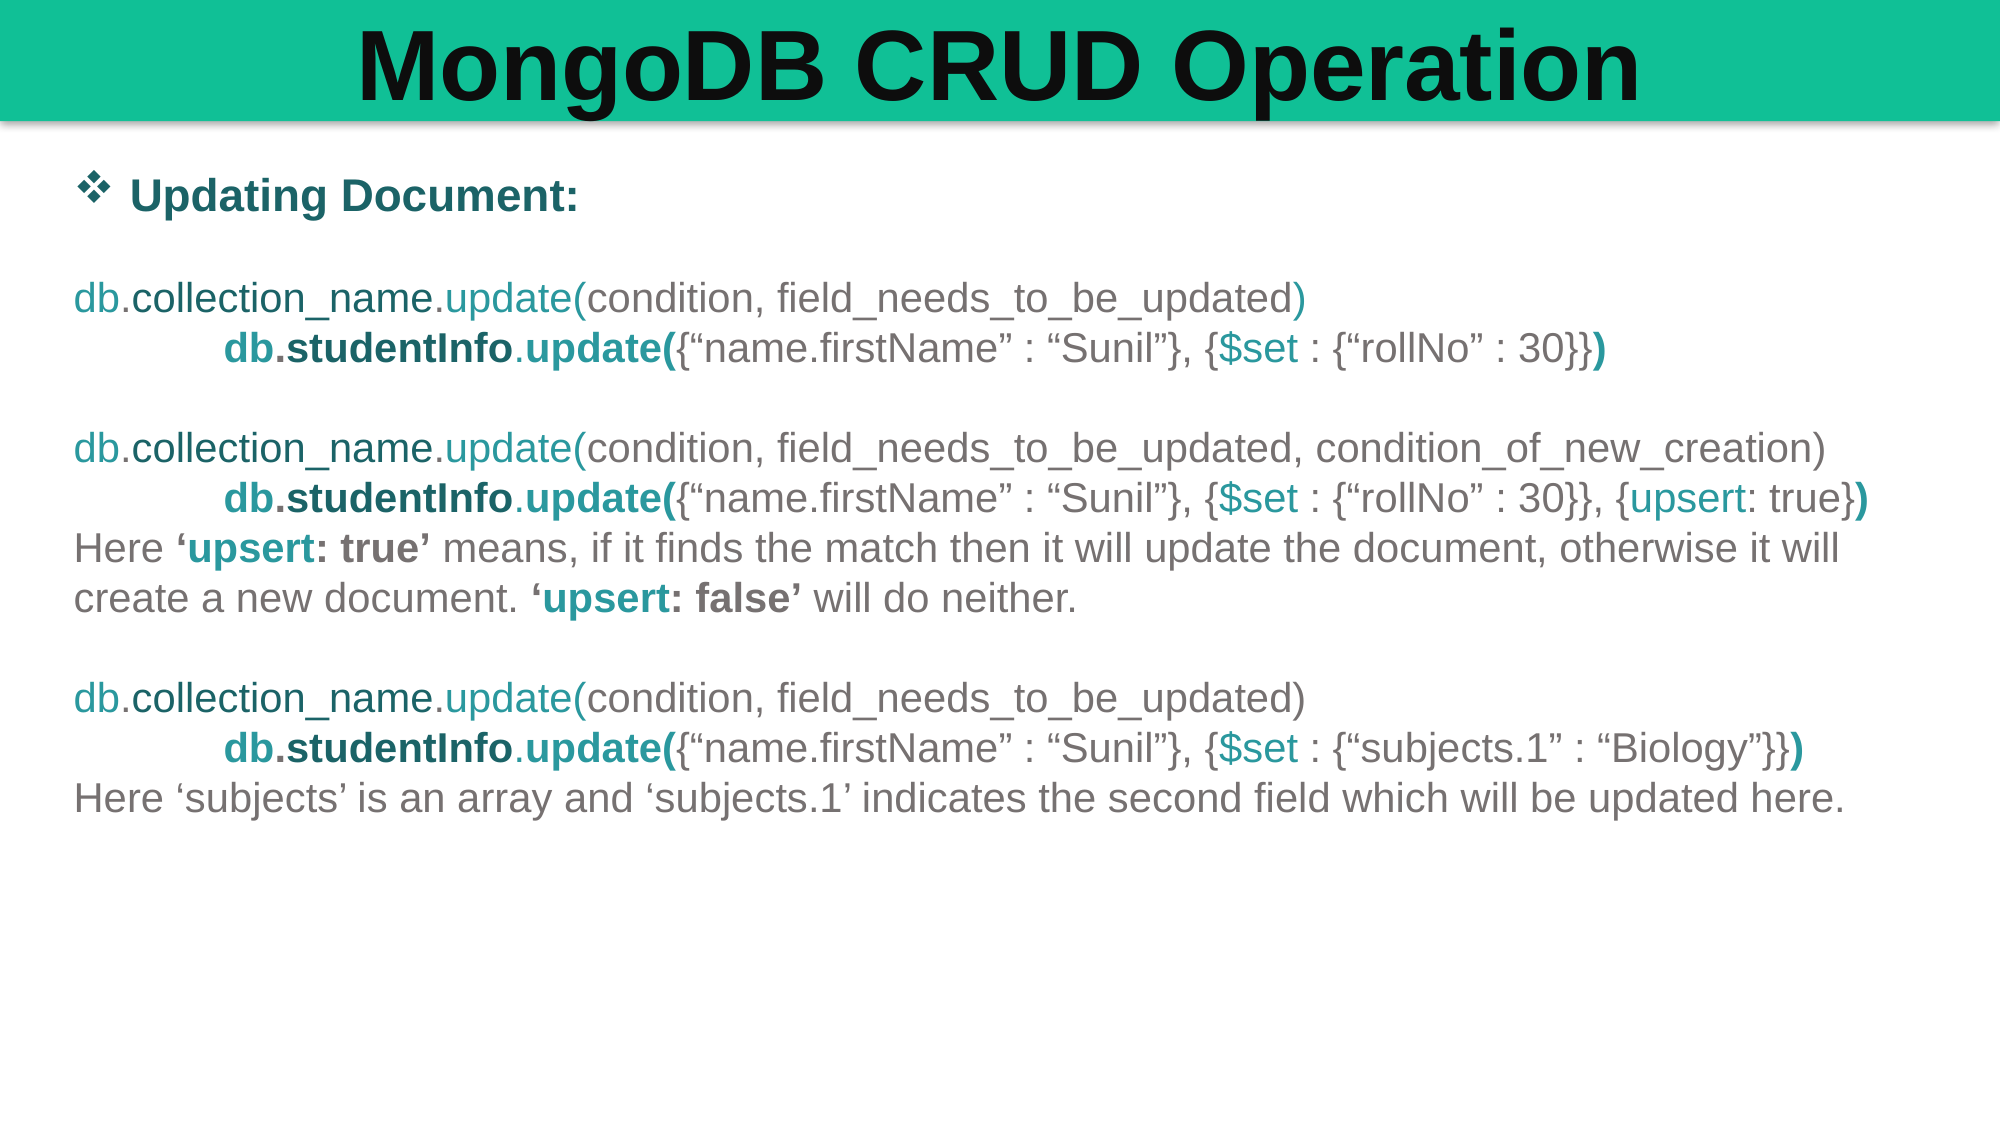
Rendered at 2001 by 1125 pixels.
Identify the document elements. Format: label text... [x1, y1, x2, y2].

text_box MongoDB CRUD Operation [0, 0, 2000, 122]
text_box Updating Document: db.collection_name.update(condition, field_needs_to_be_updated) db.studentInfo.update({“name.firstName” : “Sunil”}, {$set : {“rollNo” : 30}}) db.collection_name.update(condition, field_needs_to_be_updated, condition_of_new_creation) db.studentInfo.update({“name.firstName” : “Sunil”}, {$set : {“rollNo” : 30}}, {upsert: true}) Here ‘upsert: true’ means, if it finds the match then it will update the document, otherwise it will create a new document. ‘upsert: false’ will do neither. db.collection_name.update(condition, field_needs_to_be_updated) db.studentInfo.update({“name.firstName” : “Sunil”}, {$set : {“subjects.1” : “Biology”}}) Here ‘subjects’ is an array and ‘subjects.1’ indicates the second field which will be updated here. [58, 158, 1941, 829]
